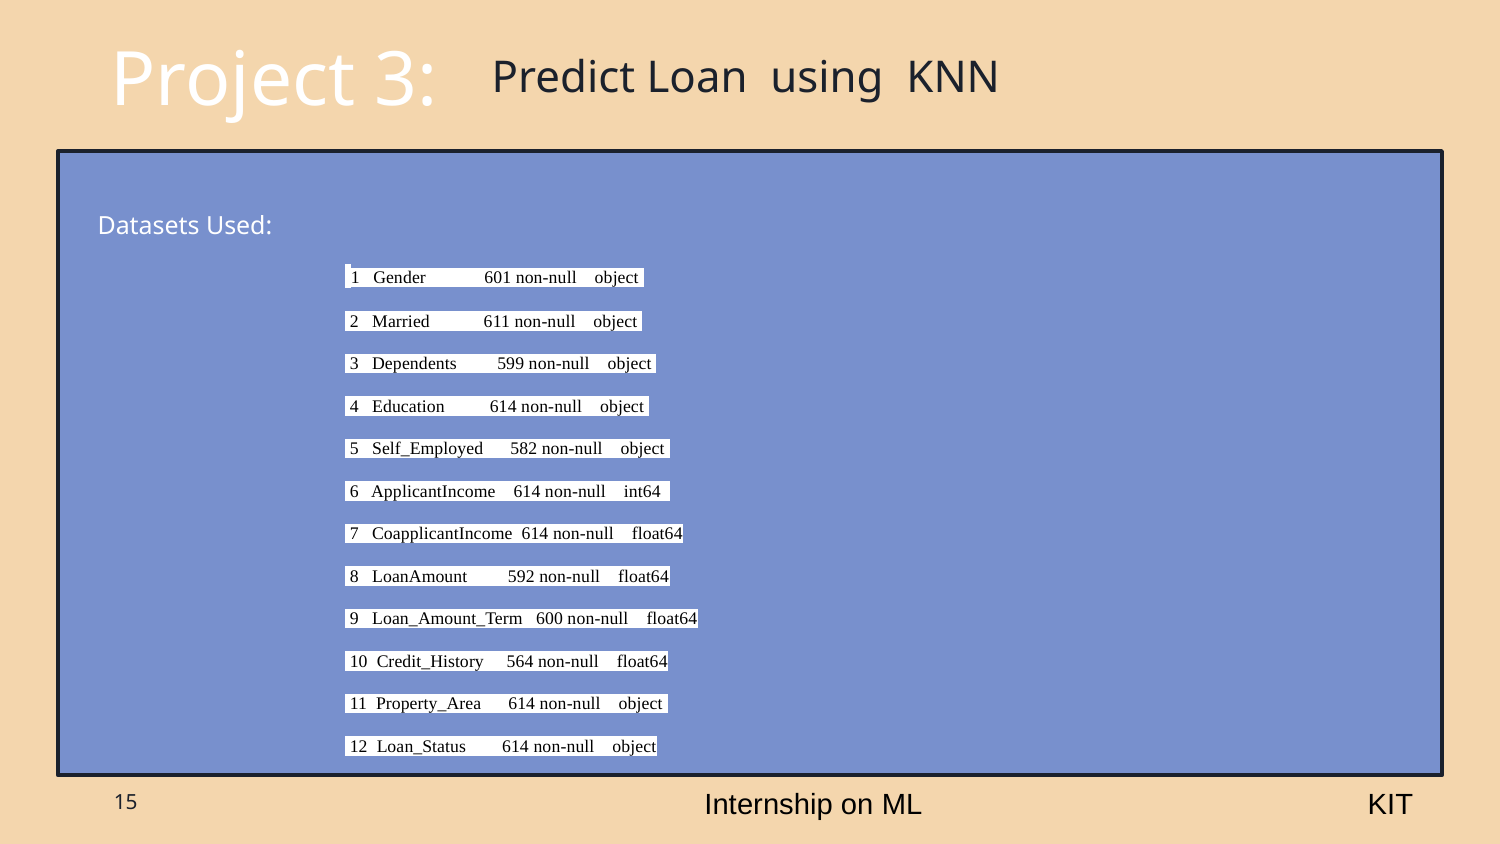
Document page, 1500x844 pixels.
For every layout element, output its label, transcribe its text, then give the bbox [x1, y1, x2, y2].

text_box 1 Gender 601 non-null object 2 Married 611 non-null object 3 Dependents 599 non-null object 4 Education 614 non-null object 5 Self_Employed 582 non-null object 6 ApplicantIncome 614 non-null int64 7 CoapplicantIncome 614 non-null float64 8 LoanAmount 592 non-null float64 9 Loan_Amount_Term 600 non-null float64 10 Credit_History 564 non-null float64 11 Property_Area 614 non-null object 12 Loan_Status 614 non-null object [330, 220, 1107, 771]
slide_number ‹#› [103, 787, 149, 818]
slide_number KIT [1307, 787, 1474, 818]
list Datasets Used: [56, 149, 1444, 777]
text_box Predict Loan using KNN [480, 43, 1371, 107]
title Project 3: [84, 24, 484, 133]
footer Internship on ML [660, 787, 967, 818]
